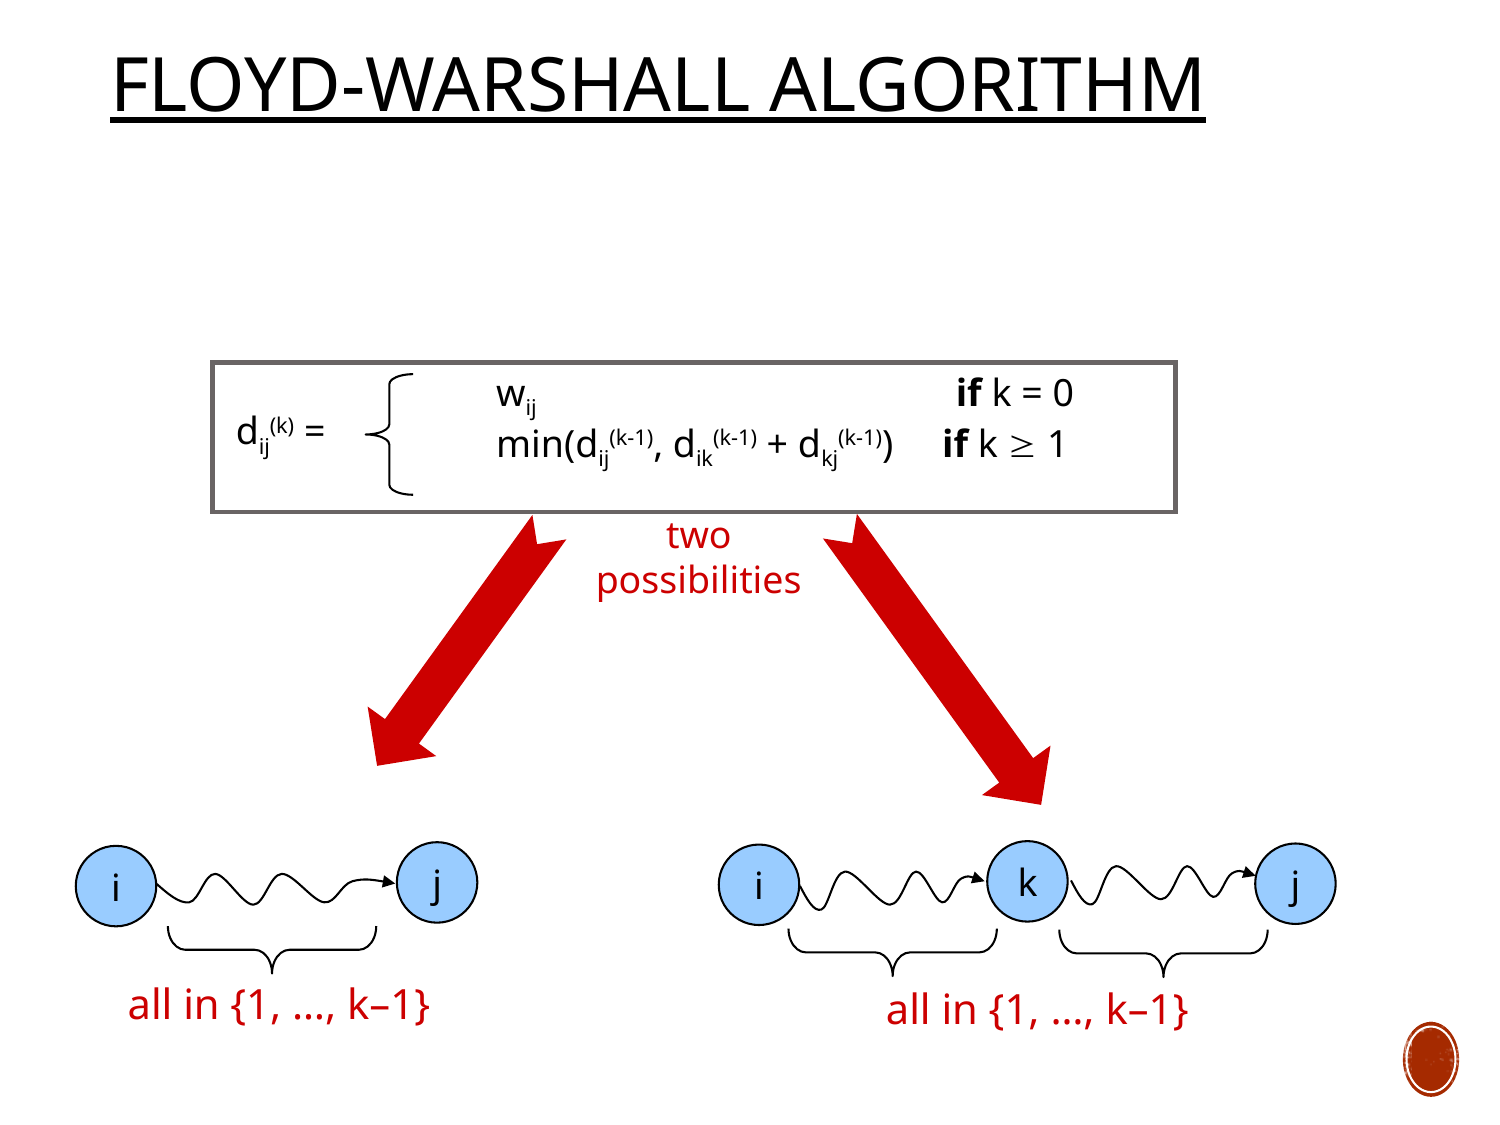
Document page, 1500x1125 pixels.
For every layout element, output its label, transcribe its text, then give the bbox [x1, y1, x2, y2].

text_box [825, 516, 1050, 804]
text_box all in {1, …, k–1} [112, 970, 445, 1036]
text_box i [718, 844, 800, 926]
text_box all in {1, …, k–1} [871, 975, 1204, 1041]
text_box dij(k) = [221, 399, 341, 466]
text_box [1070, 866, 1256, 905]
text_box [369, 517, 565, 765]
text_box i [75, 845, 157, 927]
text_box two possibilities [580, 512, 817, 609]
text_box [1059, 929, 1268, 975]
text_box [156, 873, 396, 905]
title Floyd-Warshall Algorithm [94, 0, 1333, 220]
text_box j [1255, 843, 1336, 924]
text_box [799, 871, 985, 910]
text_box [212, 362, 1176, 512]
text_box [369, 364, 1170, 494]
text_box k [987, 841, 1068, 922]
text_box j [396, 842, 478, 923]
text_box [167, 926, 377, 970]
text_box [788, 928, 997, 975]
